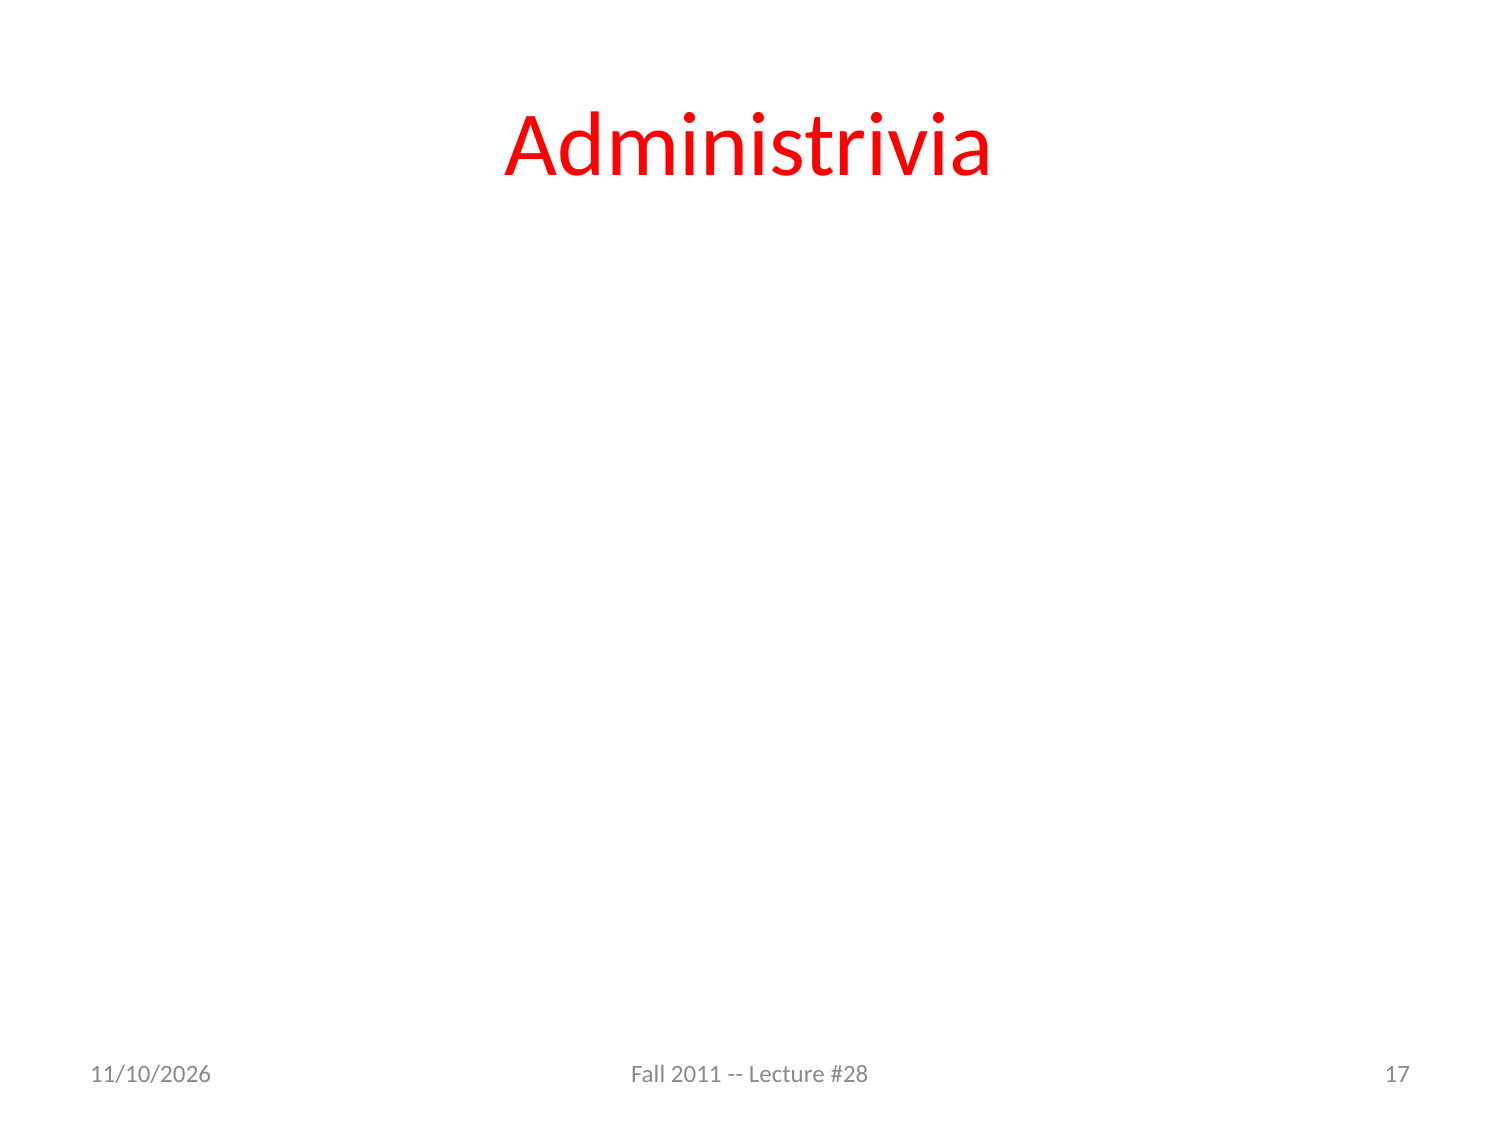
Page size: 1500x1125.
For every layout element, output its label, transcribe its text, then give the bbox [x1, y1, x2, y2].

footer Fall 2011 -- Lecture #28 [512, 1042, 988, 1103]
title Administrivia [75, 45, 1425, 233]
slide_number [75, 1042, 425, 1103]
slide_number 17 [1074, 1042, 1425, 1103]
